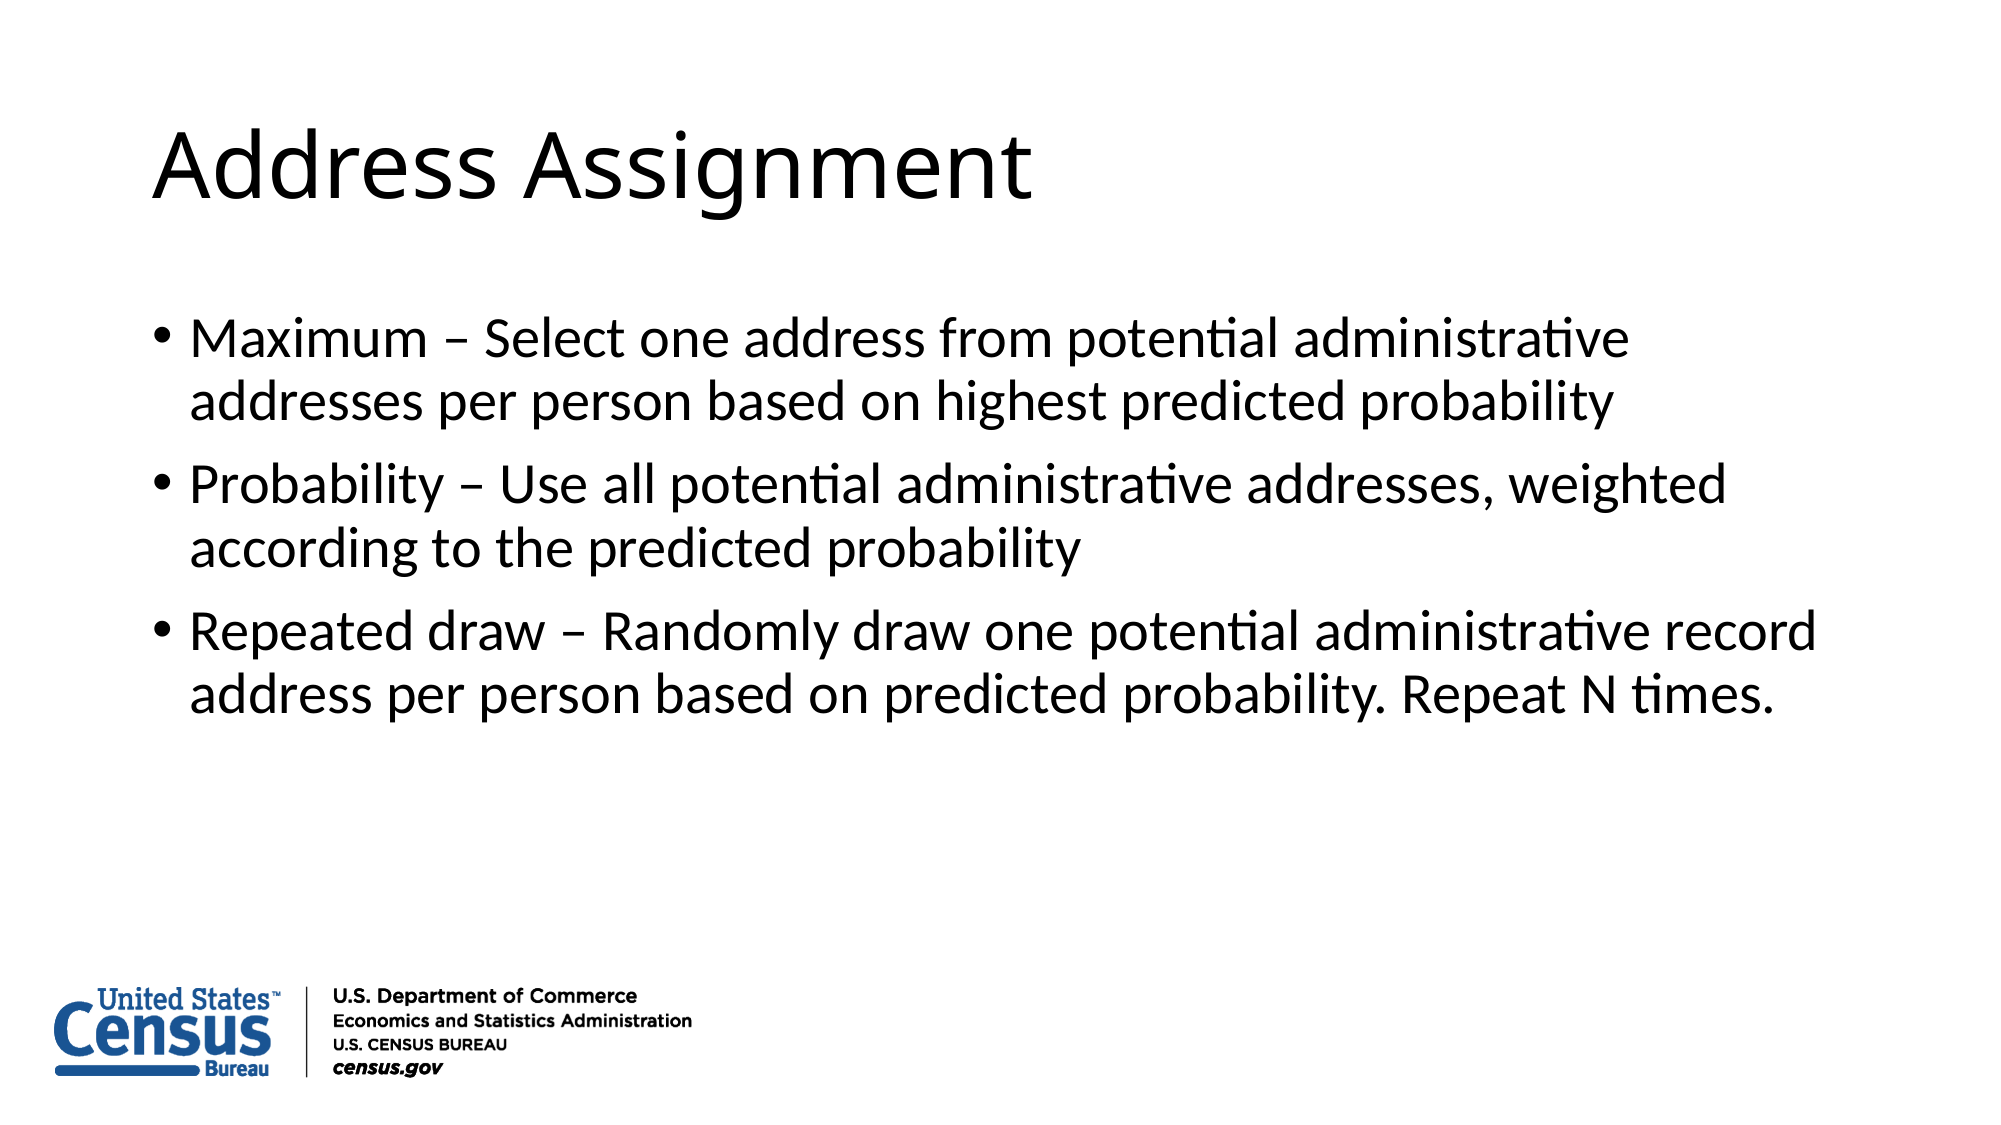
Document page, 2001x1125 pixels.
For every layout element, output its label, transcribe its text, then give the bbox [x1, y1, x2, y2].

title Address Assignment [137, 59, 1863, 278]
list Maximum – Select one address from potential administrative addresses per person based on highest predicted probability Probability – Use all potential administrative addresses, weighted according to the predicted probability Repeated draw – Randomly draw one potential administrative record address per person based on predicted probability. Repeat N times. [137, 299, 1863, 1014]
picture [54, 986, 692, 1078]
